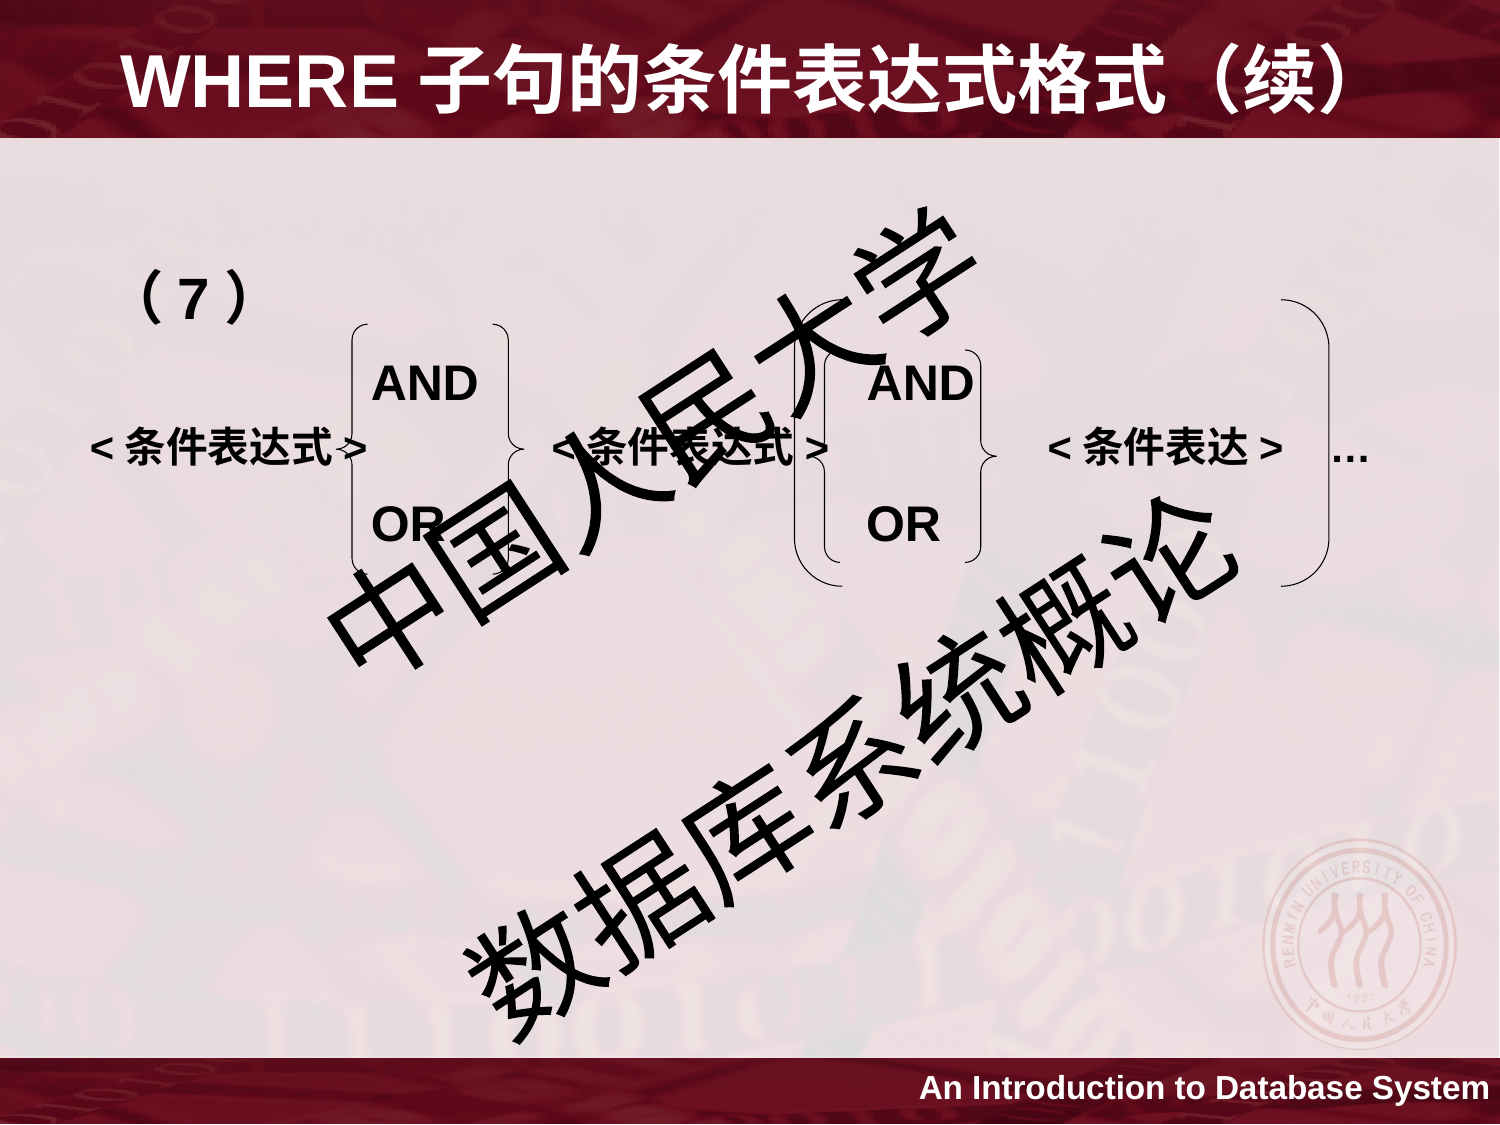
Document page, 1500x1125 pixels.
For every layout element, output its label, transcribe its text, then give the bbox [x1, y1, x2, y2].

title WHERE子句的条件表达式格式（续） [29, 0, 1483, 172]
picture [0, 0, 1500, 1125]
text_box [336, 324, 524, 575]
list （7） AND AND <条件表达式> <条件表达式> <条件表达> … OR OR [63, 253, 1436, 929]
text_box [794, 299, 1329, 587]
